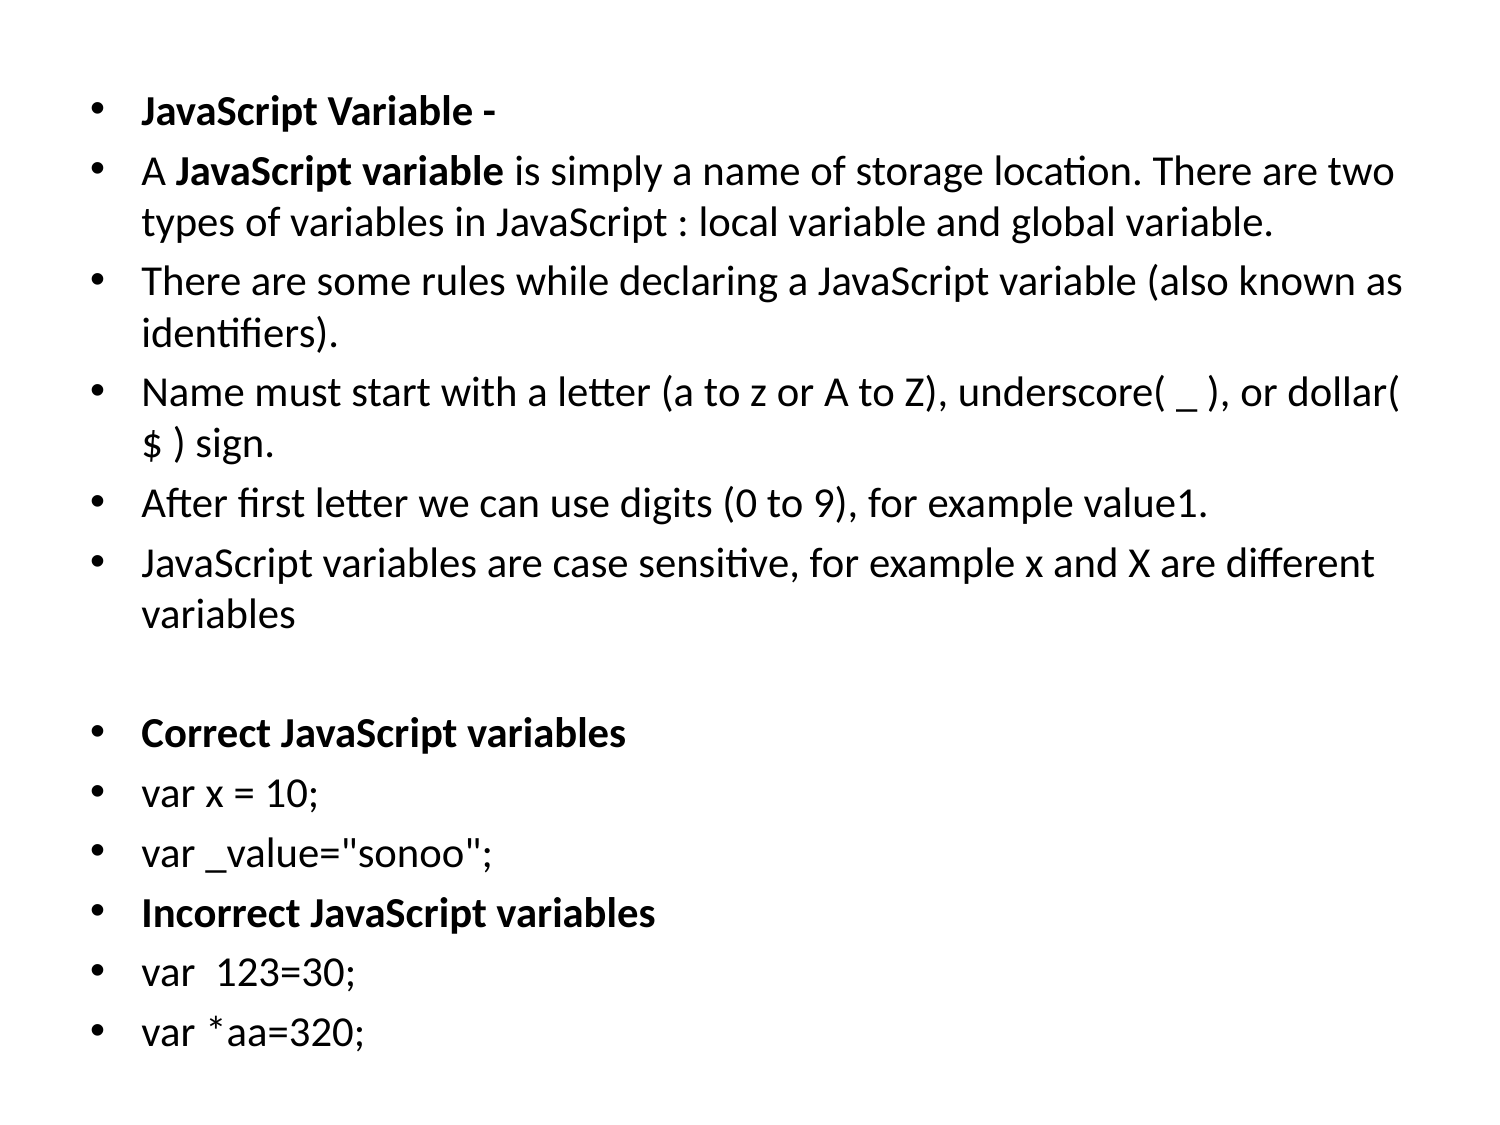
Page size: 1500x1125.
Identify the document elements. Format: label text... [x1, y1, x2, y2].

list JavaScript Variable - A JavaScript variable is simply a name of storage location. There are two types of variables in JavaScript : local variable and global variable. There are some rules while declaring a JavaScript variable (also known as identifiers). Name must start with a letter (a to z or A to Z), underscore( _ ), or dollar( $ ) sign. After first letter we can use digits (0 to 9), for example value1. JavaScript variables are case sensitive, for example x and X are different variables Correct JavaScript variables var x = 10; var _value="sonoo"; Incorrect JavaScript variables var 123=30; var *aa=320; [75, 75, 1425, 1063]
